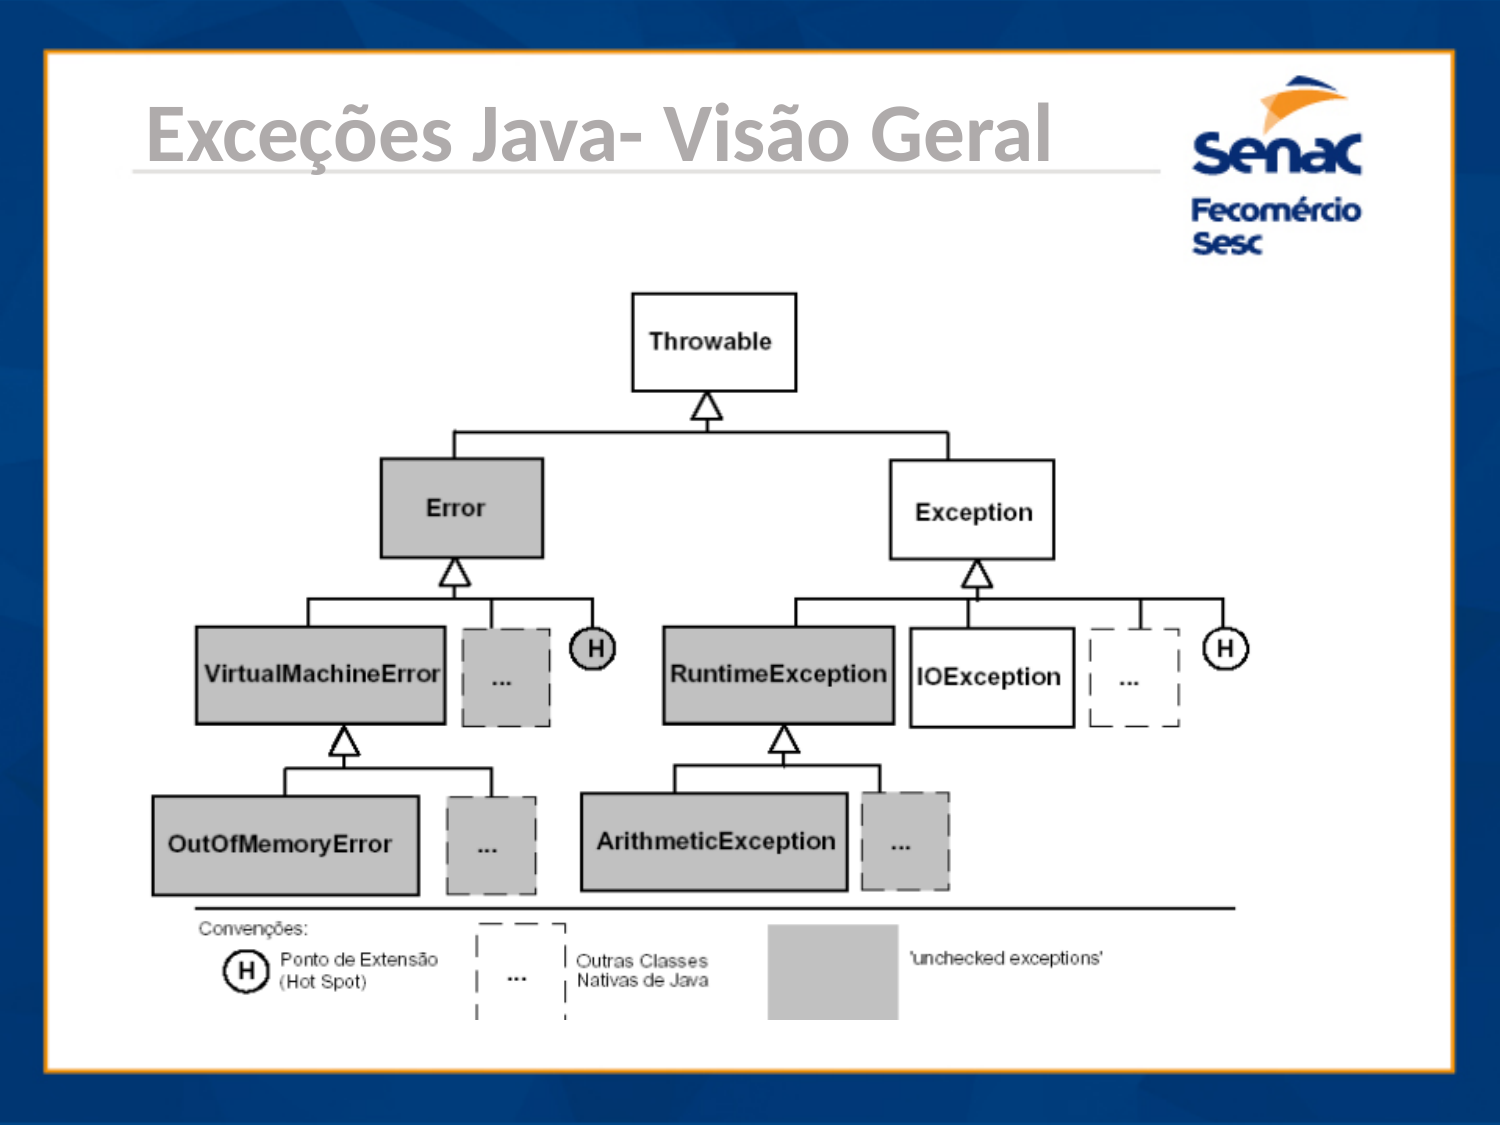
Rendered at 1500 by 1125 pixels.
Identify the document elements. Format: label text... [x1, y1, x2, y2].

picture [0, 0, 1500, 1125]
text_box Exceções Java- Visão Geral [130, 77, 1130, 191]
